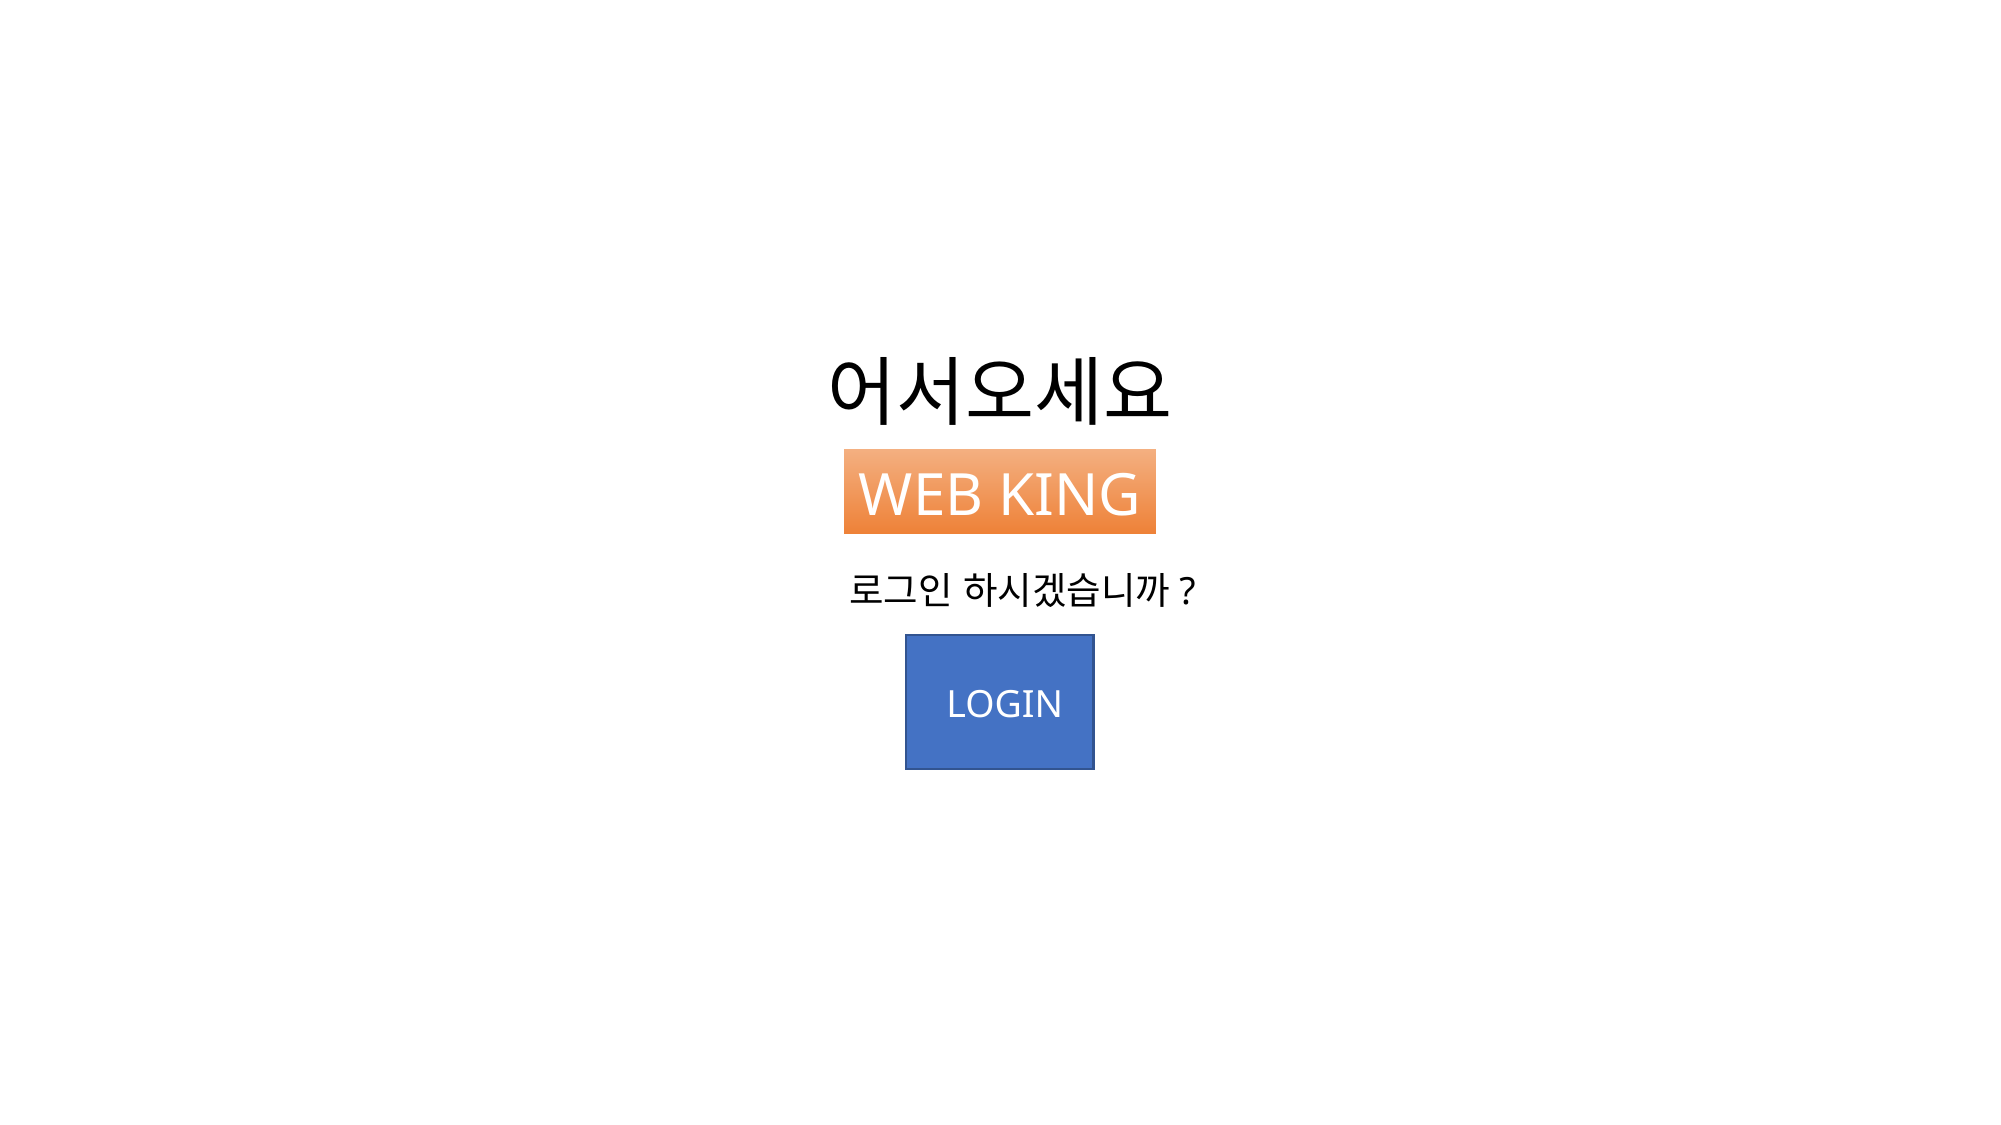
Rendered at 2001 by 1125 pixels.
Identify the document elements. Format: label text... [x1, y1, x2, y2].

text_box LOGIN [905, 709, 1095, 770]
text_box 어서오세요 [668, 337, 1332, 532]
text_box WEB KING [844, 449, 1156, 534]
text_box 로그인 하시겠습니까? [834, 559, 1211, 709]
